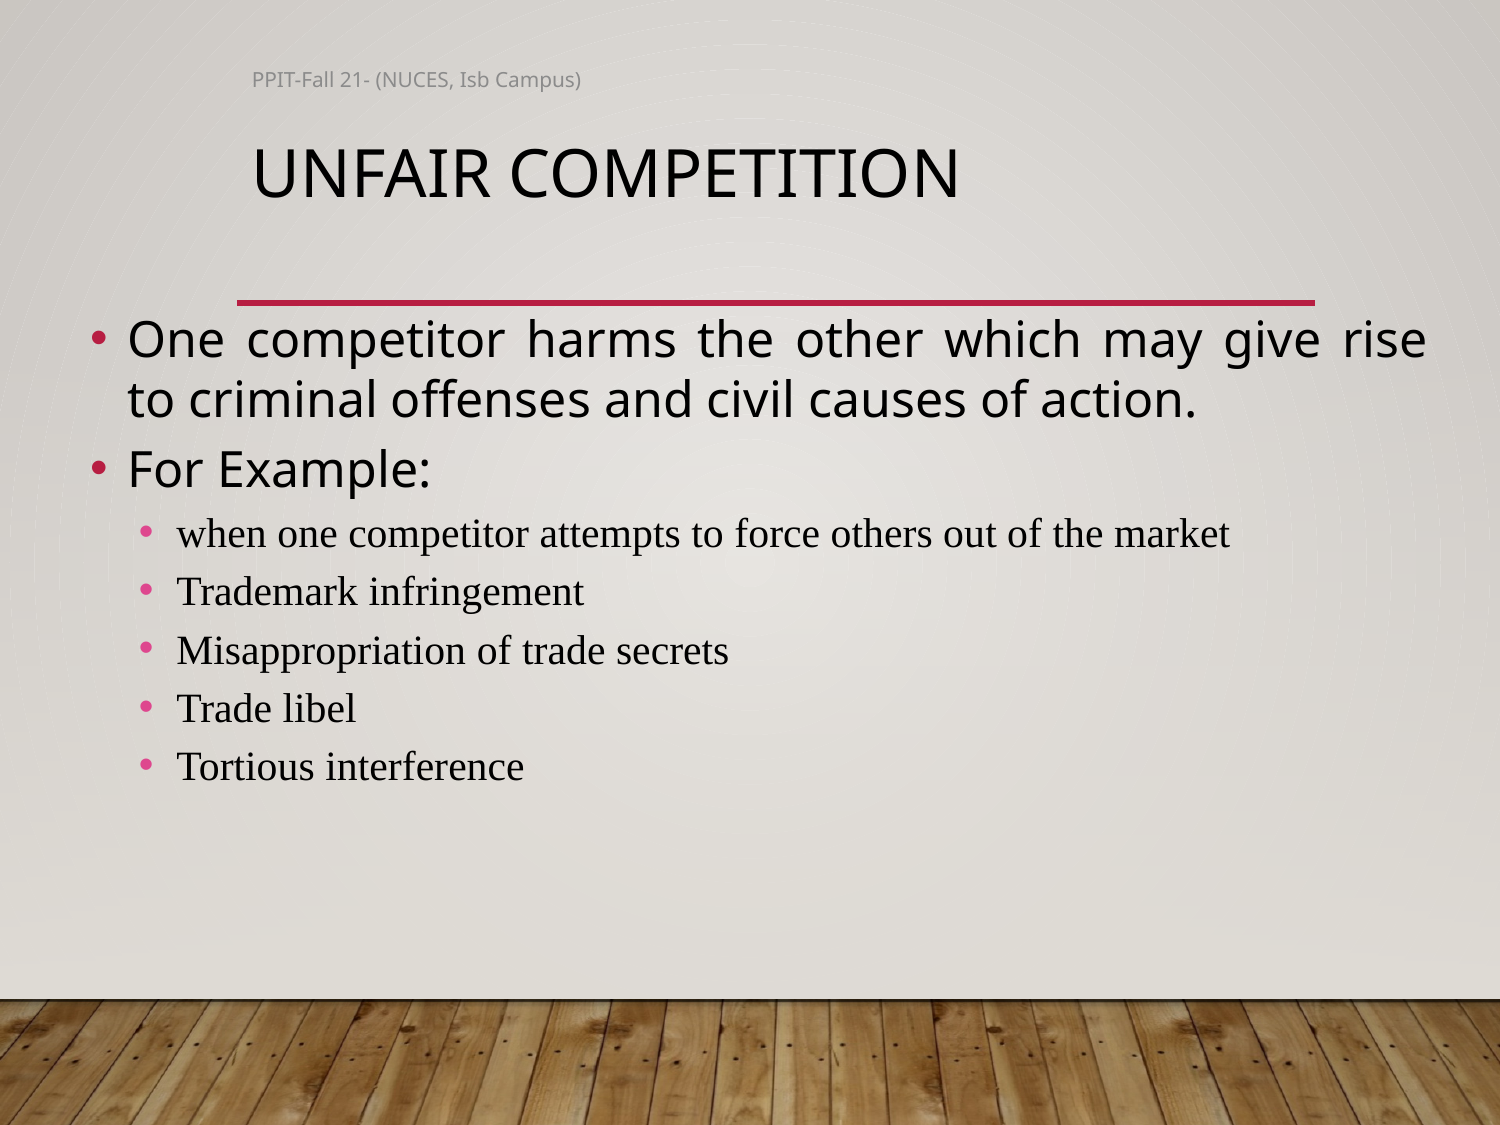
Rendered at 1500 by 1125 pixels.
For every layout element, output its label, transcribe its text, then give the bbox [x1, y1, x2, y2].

title Unfair Competition [236, 131, 1315, 299]
footer PPIT-Fall 21- (NUCES, Isb Campus) [236, 54, 899, 105]
picture [0, 999, 1500, 1125]
text_box One competitor harms the other which may give rise to criminal offenses and civil causes of action. For Example: when one competitor attempts to force others out of the market Trademark infringement Misappropriation of trade secrets Trade libel Tortious interference [56, 299, 1444, 872]
